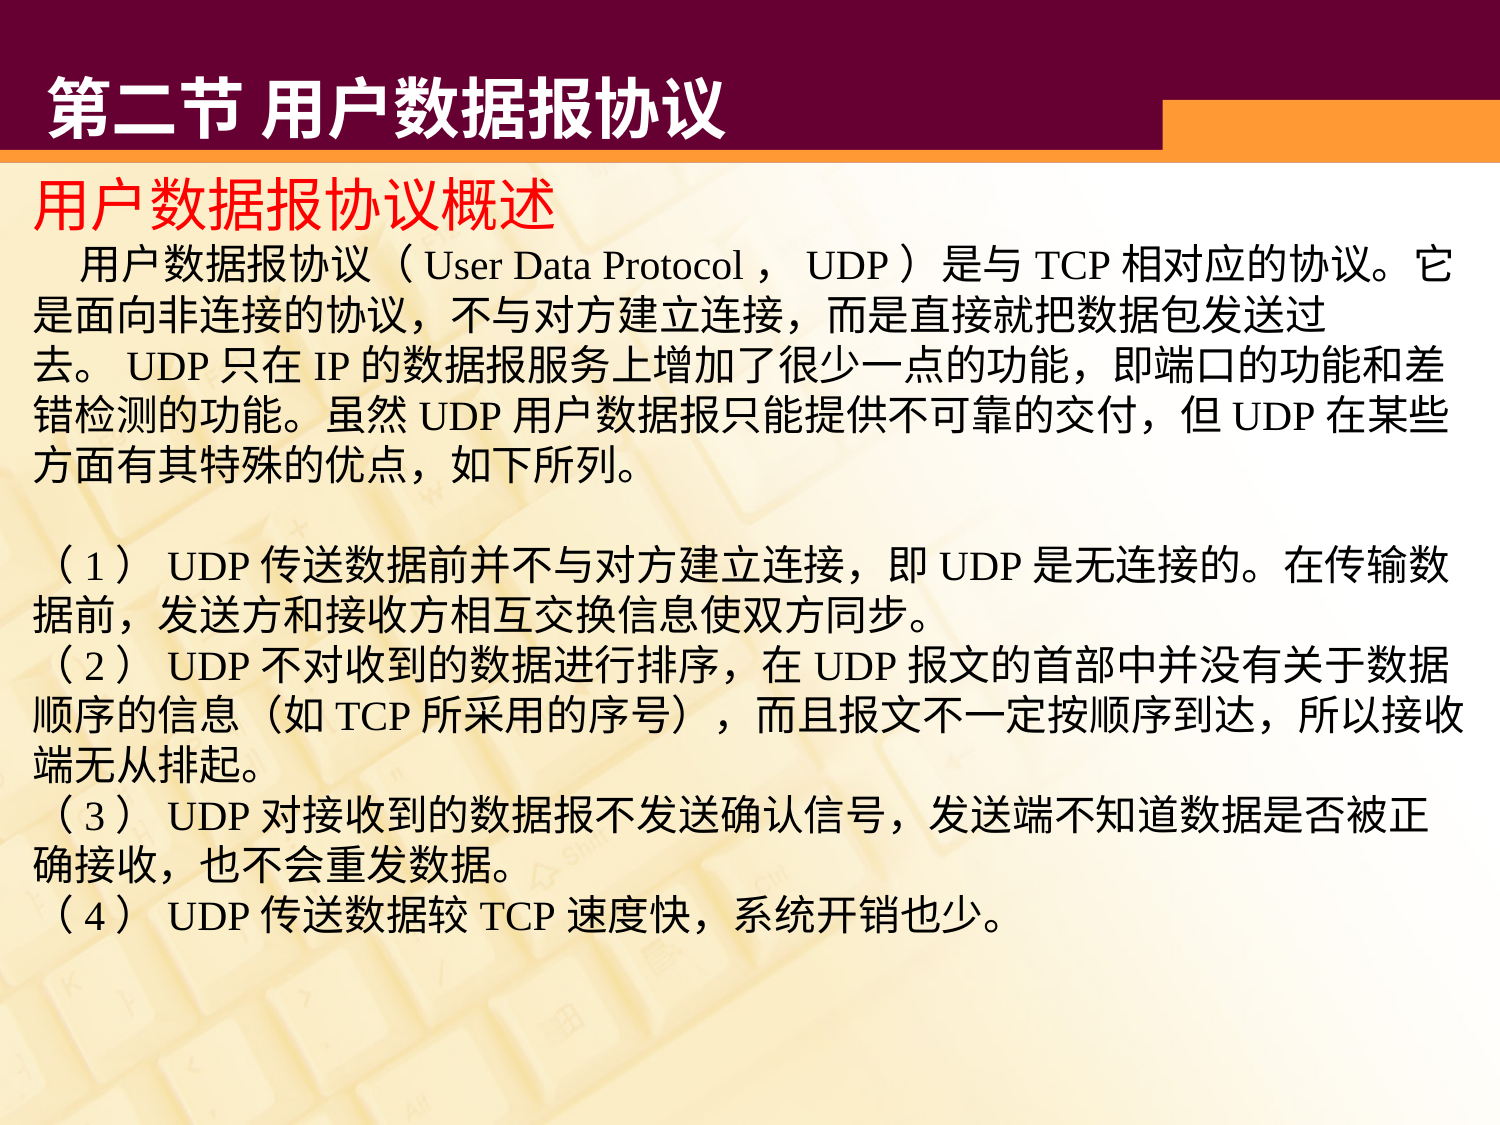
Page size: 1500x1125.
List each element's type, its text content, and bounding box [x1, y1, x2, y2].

picture [0, 163, 1500, 1125]
list 用户数据报协议概述 用户数据报协议（User Data Protocol，UDP）是与TCP相对应的协议。它是面向非连接的协议，不与对方建立连接，而是直接就把数据包发送过去。UDP只在IP的数据报服务上增加了很少一点的功能，即端口的功能和差错检测的功能。虽然UDP用户数据报只能提供不可靠的交付，但UDP在某些方面有其特殊的优点，如下所列。 （1）UDP传送数据前并不与对方建立连接，即UDP是无连接的。在传输数据前，发送方和接收方相互交换信息使双方同步。 （2）UDP不对收到的数据进行排序，在UDP报文的首部中并没有关于数据顺序的信息（如TCP所采用的序号），而且报文不一定按顺序到达，所以接收端无从排起。 （3）UDP对接收到的数据报不发送确认信号，发送端不知道数据是否被正确接收，也不会重发数据。 （4）UDP传送数据较TCP速度快，系统开销也少。 [17, 160, 1483, 1013]
title 第二节 用户数据报协议 [29, 50, 1338, 160]
